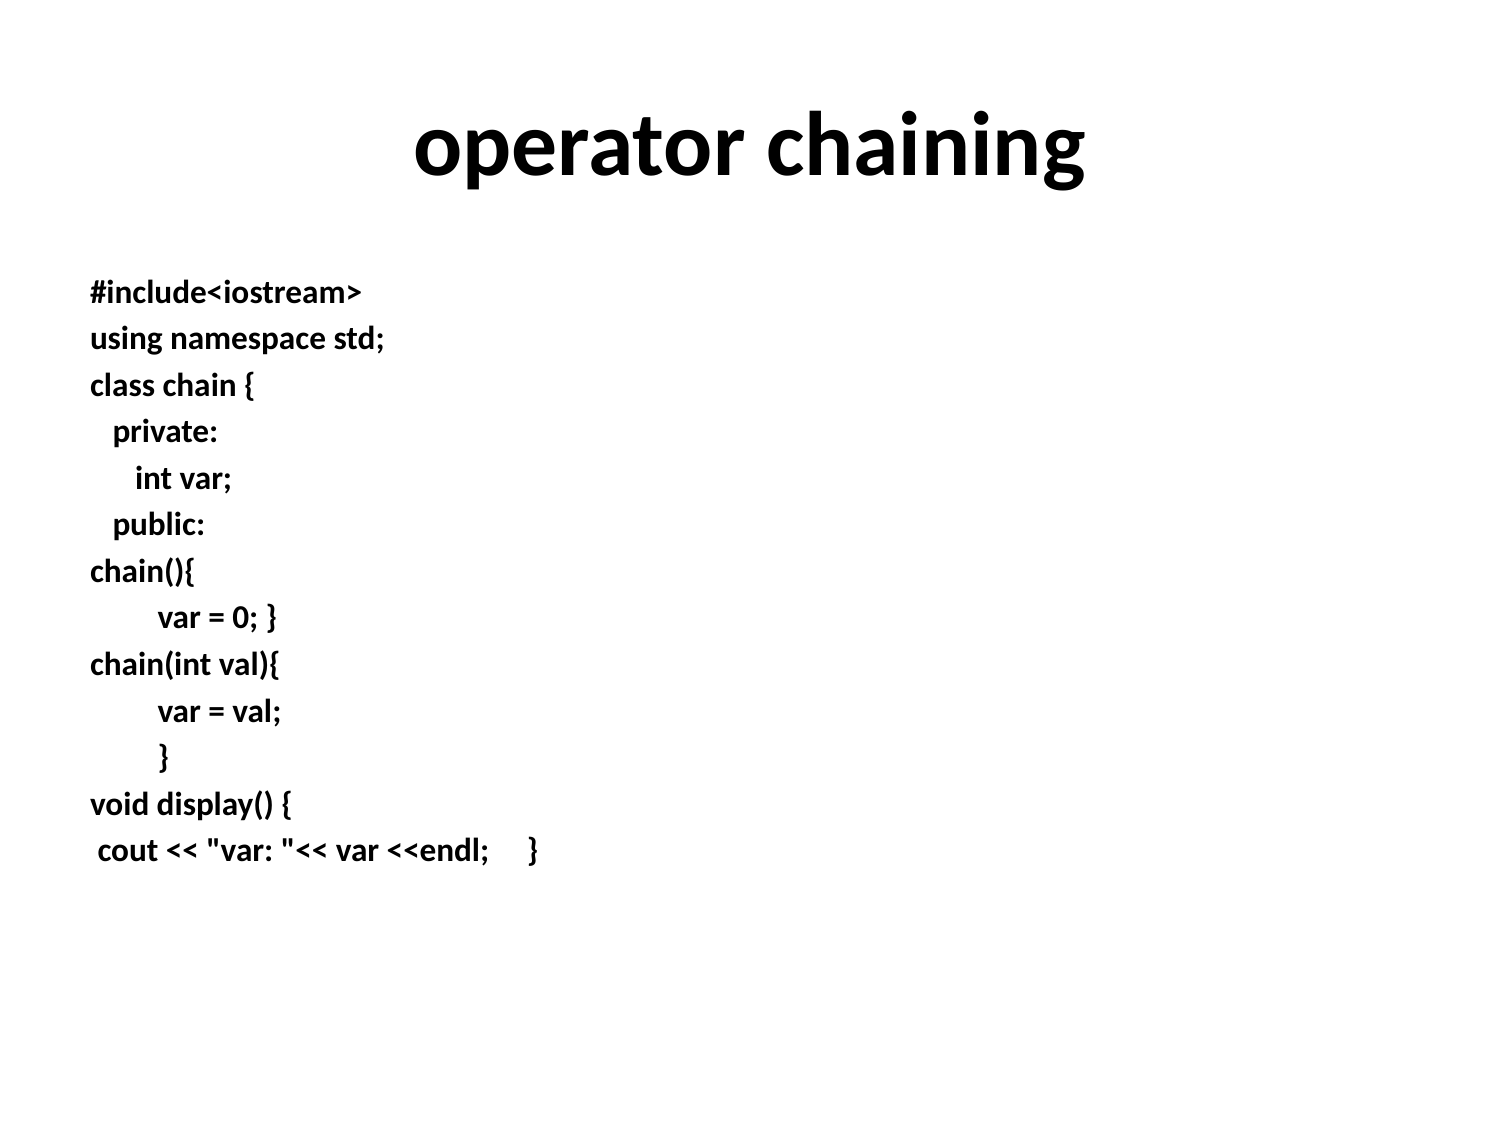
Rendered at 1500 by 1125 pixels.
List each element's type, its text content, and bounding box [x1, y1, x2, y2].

list #include<iostream> using namespace std; class chain { private: int var; public: chain(){ var = 0; } chain(int val){ var = val; } void display() { cout << "var: "<< var <<endl; } [75, 262, 1425, 1005]
title operator chaining [75, 45, 1425, 233]
